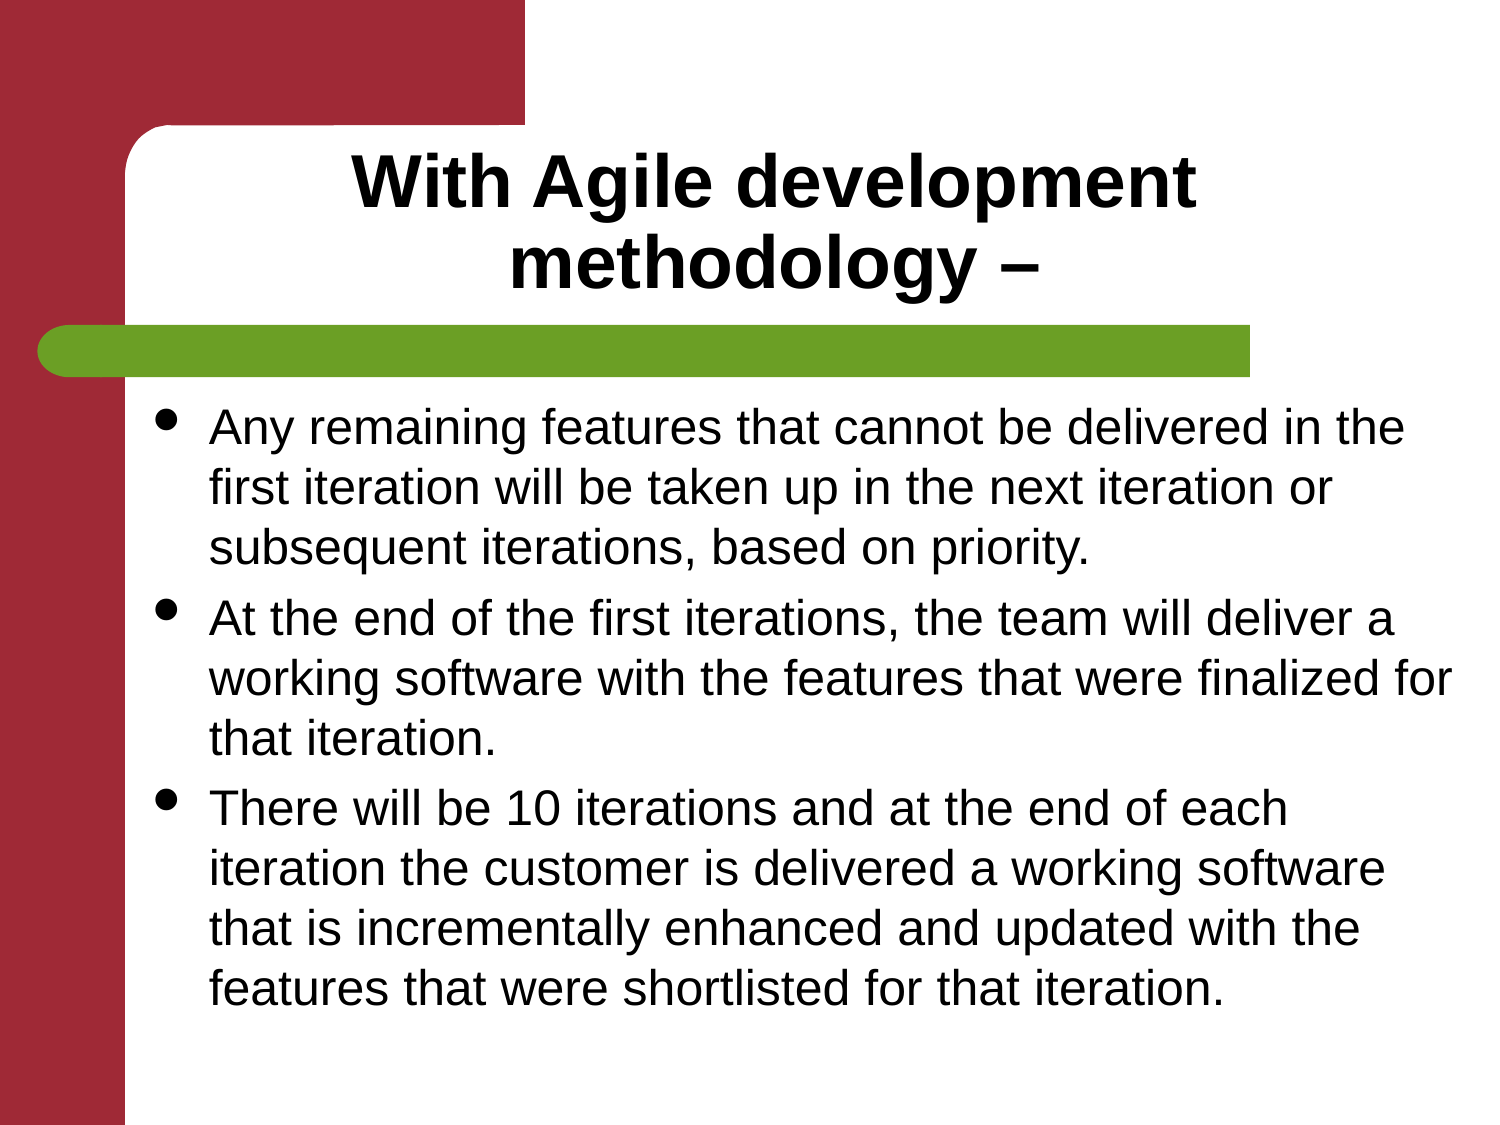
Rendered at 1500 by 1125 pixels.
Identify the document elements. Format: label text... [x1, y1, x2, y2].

title With Agile development methodology – [125, 125, 1425, 313]
list Any remaining features that cannot be delivered in the first iteration will be taken up in the next iteration or subsequent iterations, based on priority. At the end of the first iterations, the team will deliver a working software with the features that were finalized for that iteration. There will be 10 iterations and at the end of each iteration the customer is delivered a working software that is incrementally enhanced and updated with the features that were shortlisted for that iteration. [137, 387, 1475, 1063]
